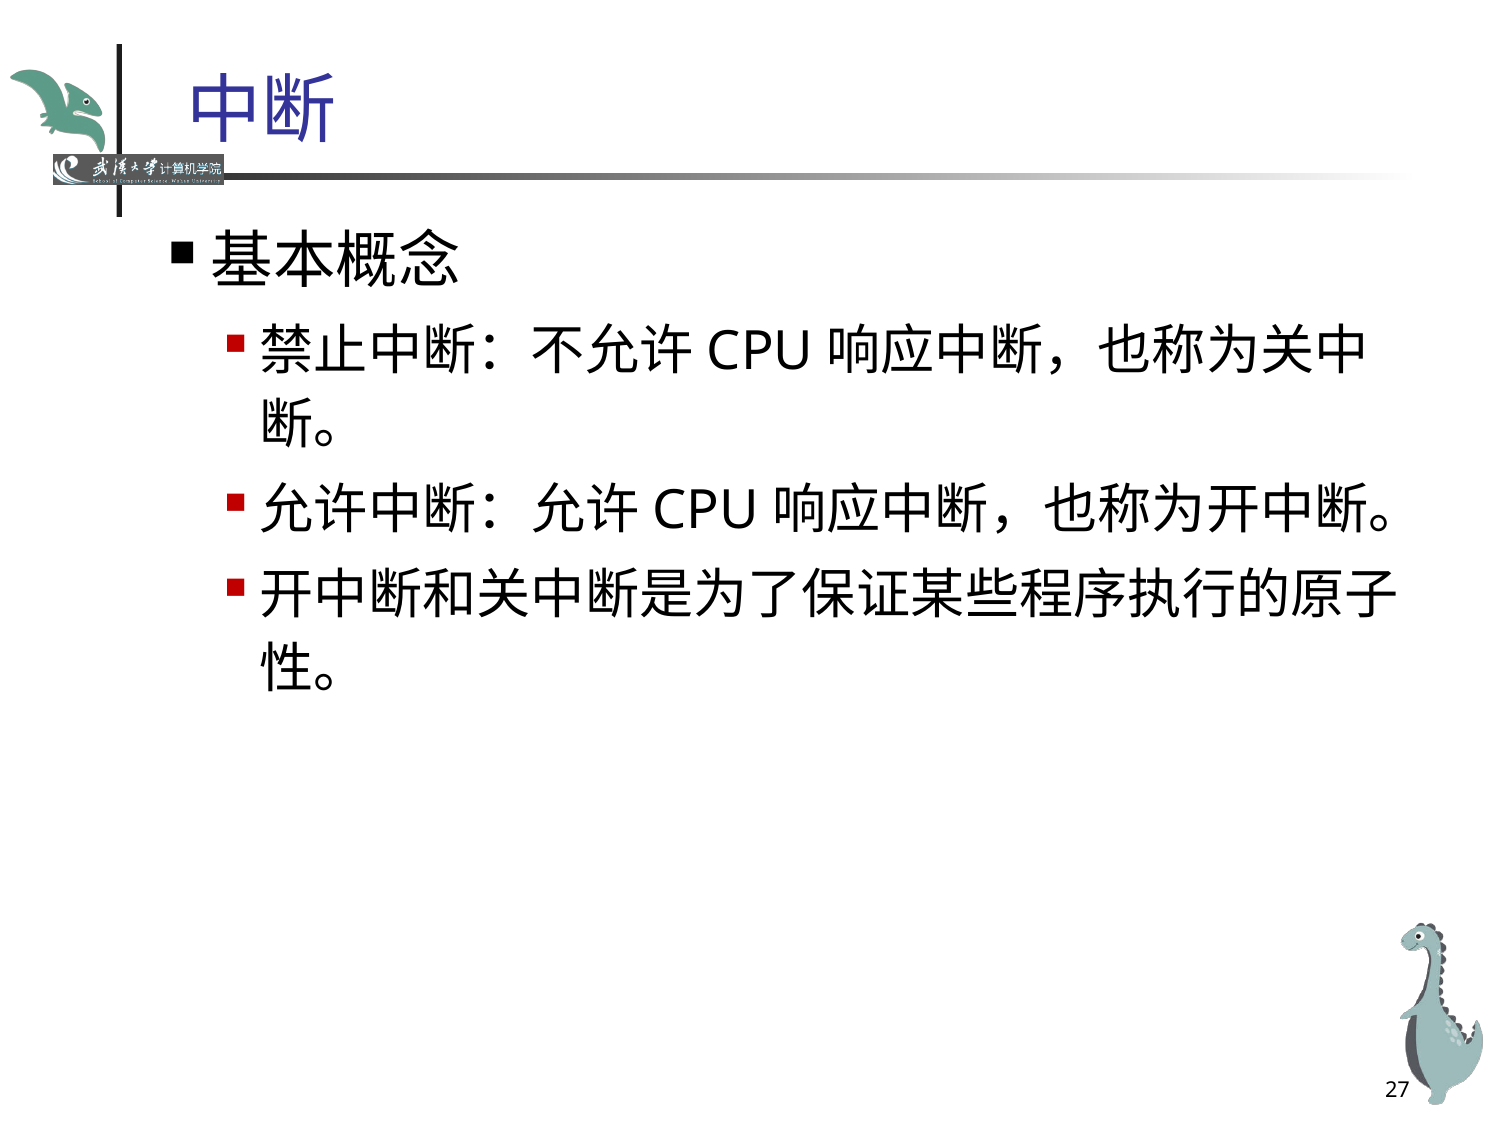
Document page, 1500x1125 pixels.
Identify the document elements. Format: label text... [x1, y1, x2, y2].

picture [10, 45, 224, 186]
picture [1399, 922, 1484, 1105]
list 基本概念 禁止中断：不允许CPU响应中断，也称为关中断。 允许中断：允许CPU响应中断，也称为开中断。 开中断和关中断是为了保证某些程序执行的原子性。 [153, 202, 1429, 1006]
slide_number 27 [1112, 1037, 1426, 1113]
title 中断 [171, 36, 1459, 160]
